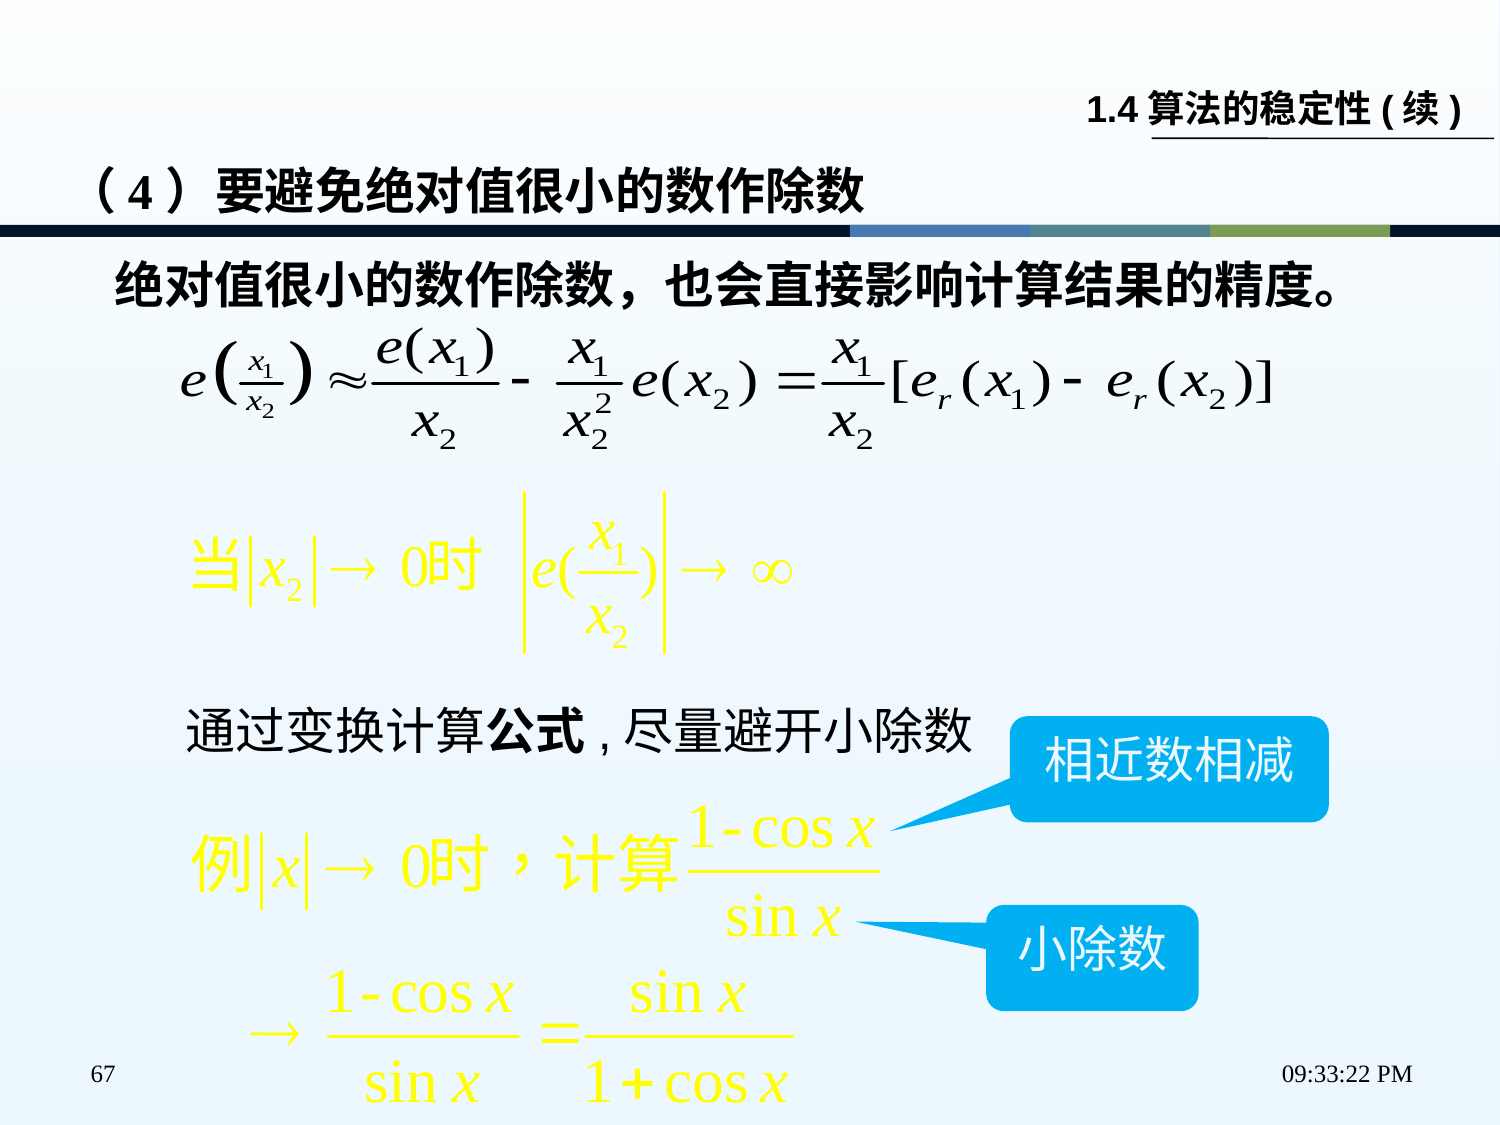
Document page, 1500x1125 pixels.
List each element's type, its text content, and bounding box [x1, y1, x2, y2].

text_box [183, 786, 892, 951]
text_box 1.4算法的稳定性(续) [1071, 78, 1500, 138]
text_box 绝对值很小的数作除数，也会直接影响计算结果的精度。 [99, 246, 1492, 321]
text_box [513, 479, 803, 666]
text_box 小除数 [908, 904, 1199, 1012]
slide_number 67 [75, 1042, 232, 1103]
text_box 相近数相减 [908, 716, 1329, 828]
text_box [171, 314, 1278, 458]
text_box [182, 522, 491, 620]
text_box 通过变换计算公式,尽量避开小除数 [171, 692, 999, 768]
text_box （4）要避免绝对值很小的数作除数 [51, 152, 993, 228]
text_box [242, 952, 808, 1116]
slide_number 下午2时58分34秒 [1078, 1042, 1429, 1103]
